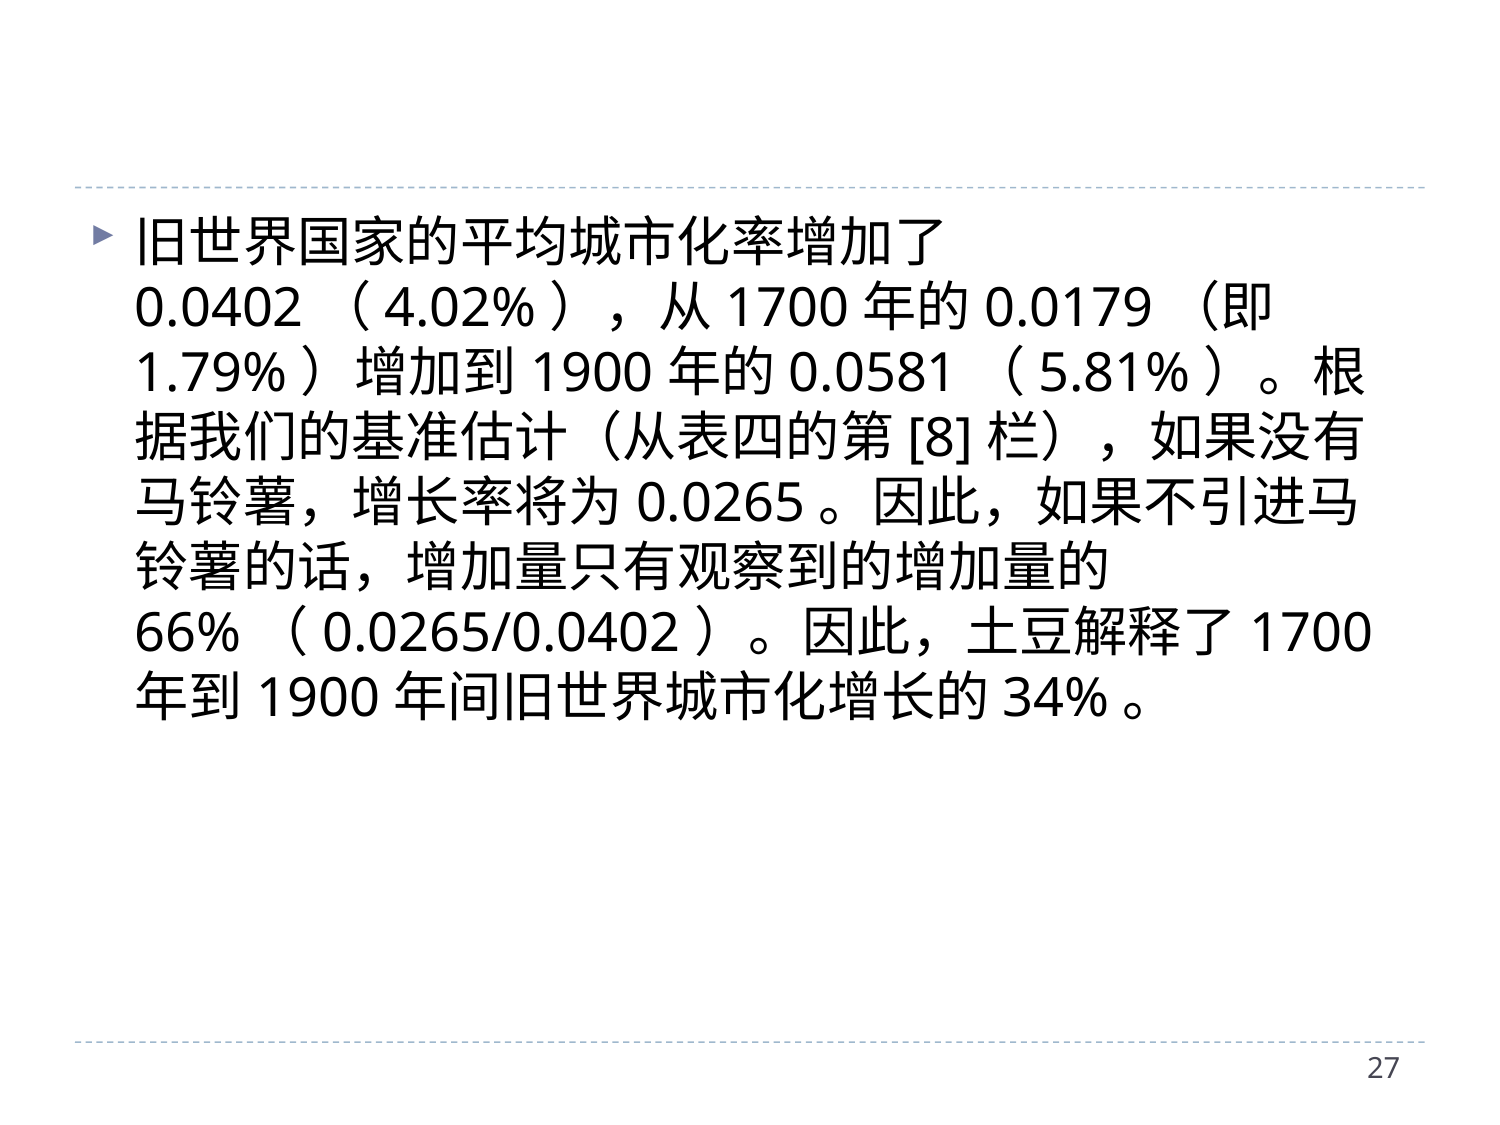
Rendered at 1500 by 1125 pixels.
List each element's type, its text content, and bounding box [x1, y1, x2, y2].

slide_number 27 [1352, 1042, 1500, 1103]
list 旧世界国家的平均城市化率增加了0.0402（4.02%），从1700年的0.0179（即1.79%）增加到1900年的0.0581（5.81%）。根据我们的基准估计（从表四的第[8]栏），如果没有马铃薯，增长率将为0.0265。因此，如果不引进马铃薯的话，增加量只有观察到的增加量的66%（0.0265/0.0402）。因此，土豆解释了1700年到1900年间旧世界城市化增长的34%。 [75, 200, 1425, 1010]
